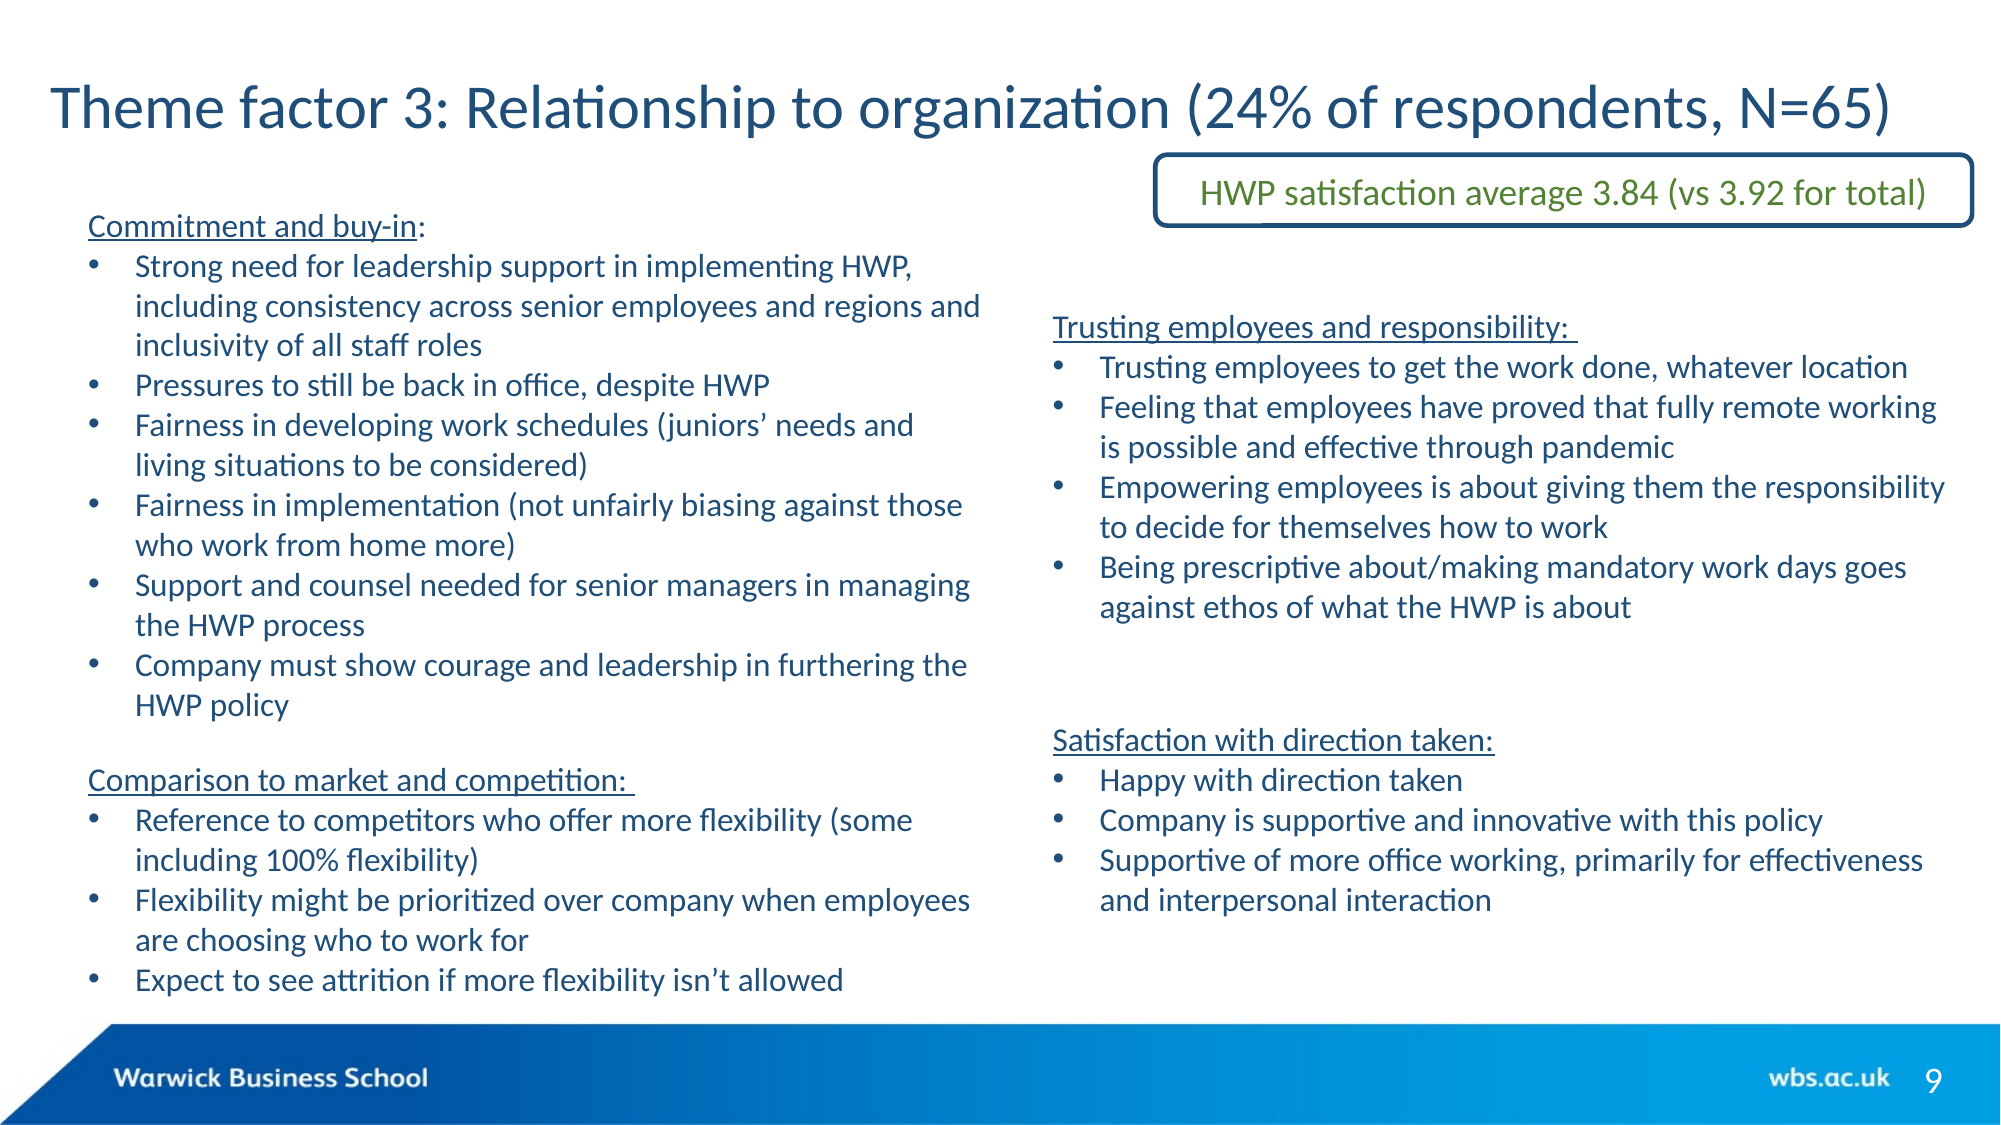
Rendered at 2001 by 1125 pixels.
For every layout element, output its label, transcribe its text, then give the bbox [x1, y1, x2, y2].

text_box Trusting employees and responsibility: Trusting employees to get the work done, whatever location Feeling that employees have proved that fully remote working is possible and effective through pandemic Empowering employees is about giving them the responsibility to decide for themselves how to work Being prescriptive about/making mandatory work days goes against ethos of what the HWP is about [1038, 298, 1965, 633]
picture [1769, 1067, 1890, 1087]
text_box Satisfaction with direction taken: Happy with direction taken Company is supportive and innovative with this policy Supportive of more office working, primarily for effectiveness and interpersonal interaction [1038, 710, 1965, 926]
text_box HWP satisfaction average 3.84 (vs 3.92 for total) [1154, 153, 1974, 227]
picture [0, 0, 2001, 1125]
text_box Comparison to market and competition: Reference to competitors who offer more flexibility (some including 100% flexibility) Flexibility might be prioritized over company when employees are choosing who to work for Expect to see attrition if more flexibility isn’t allowed [73, 751, 1000, 1006]
slide_number 9 [1909, 1049, 2000, 1106]
text_box Commitment and buy-in: Strong need for leadership support in implementing HWP, including consistency across senior employees and regions and inclusivity of all staff roles Pressures to still be back in office, despite HWP Fairness in developing work schedules (juniors’ needs and living situations to be considered) Fairness in implementation (not unfairly biasing against those who work from home more) Support and counsel needed for senior managers in managing the HWP process Company must show courage and leadership in furthering the HWP policy [73, 196, 1000, 731]
title Theme factor 3: Relationship to organization (24% of respondents, N=65) [35, 0, 1927, 218]
